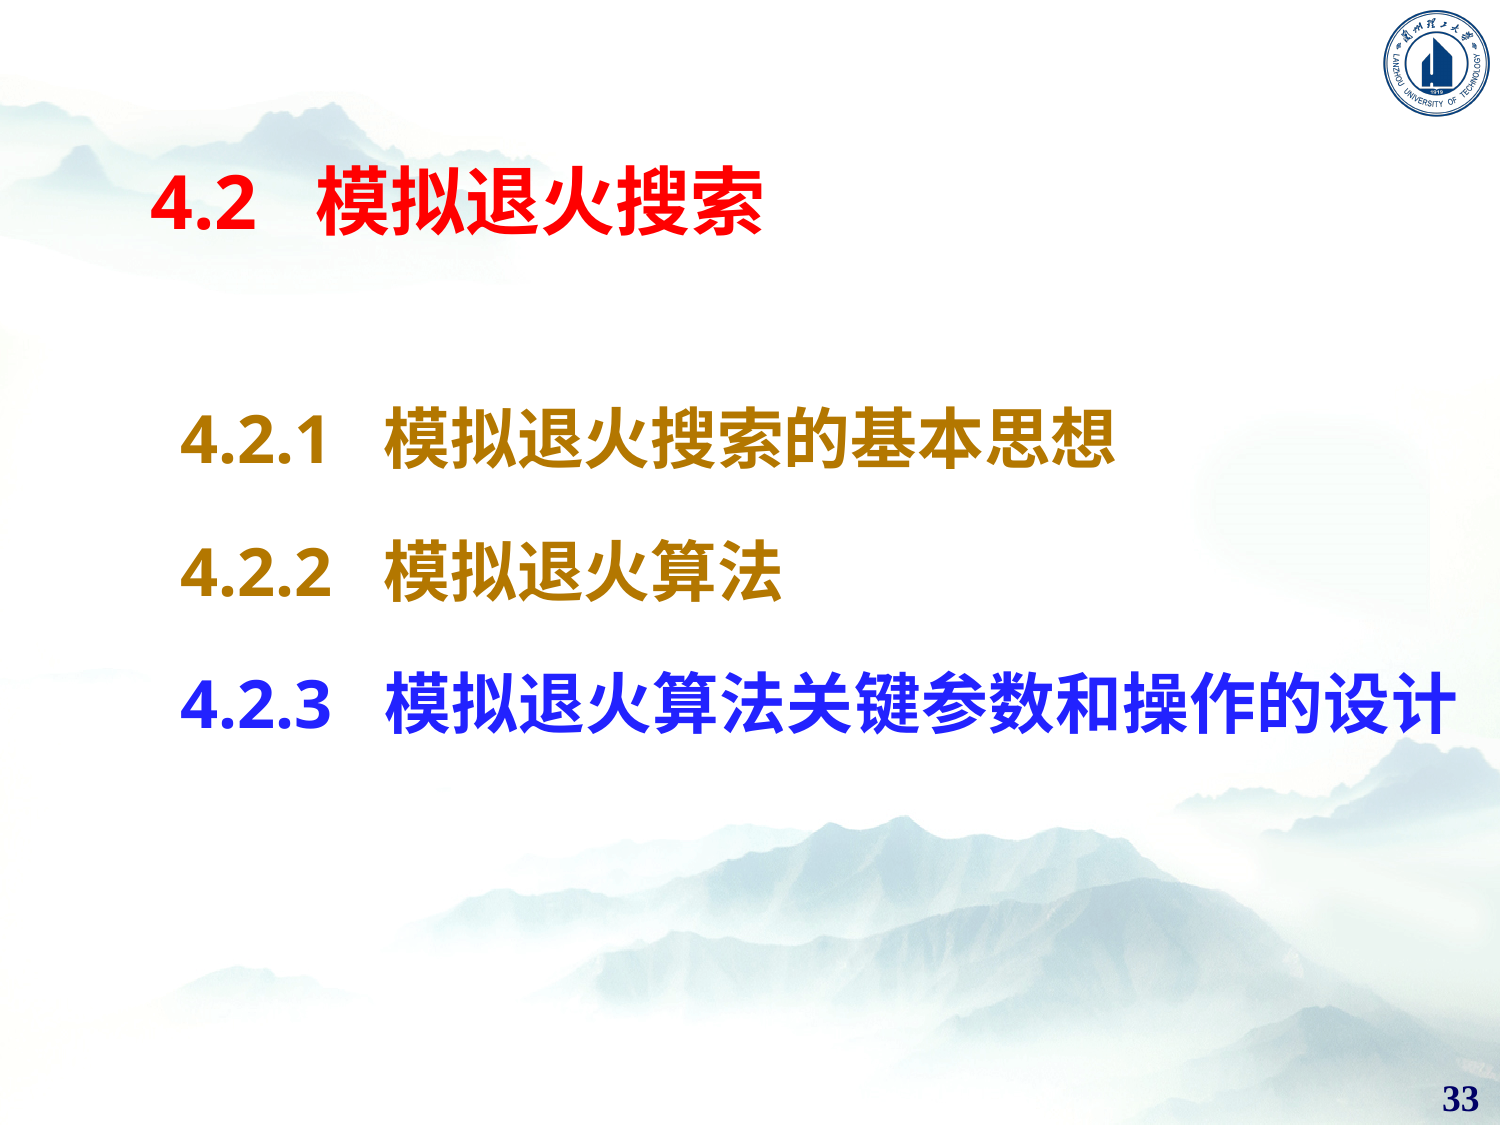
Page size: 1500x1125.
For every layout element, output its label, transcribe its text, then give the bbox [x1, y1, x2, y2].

title 4.2 模拟退火搜索 [135, 125, 1210, 273]
list 4.2.1 模拟退火搜索的基本思想 4.2.2 模拟退火算法 4.2.3 模拟退火算法关键参数和操作的设计 [31, 349, 1500, 922]
slide_number 33 [1181, 1066, 1495, 1125]
picture [0, 0, 1500, 1125]
